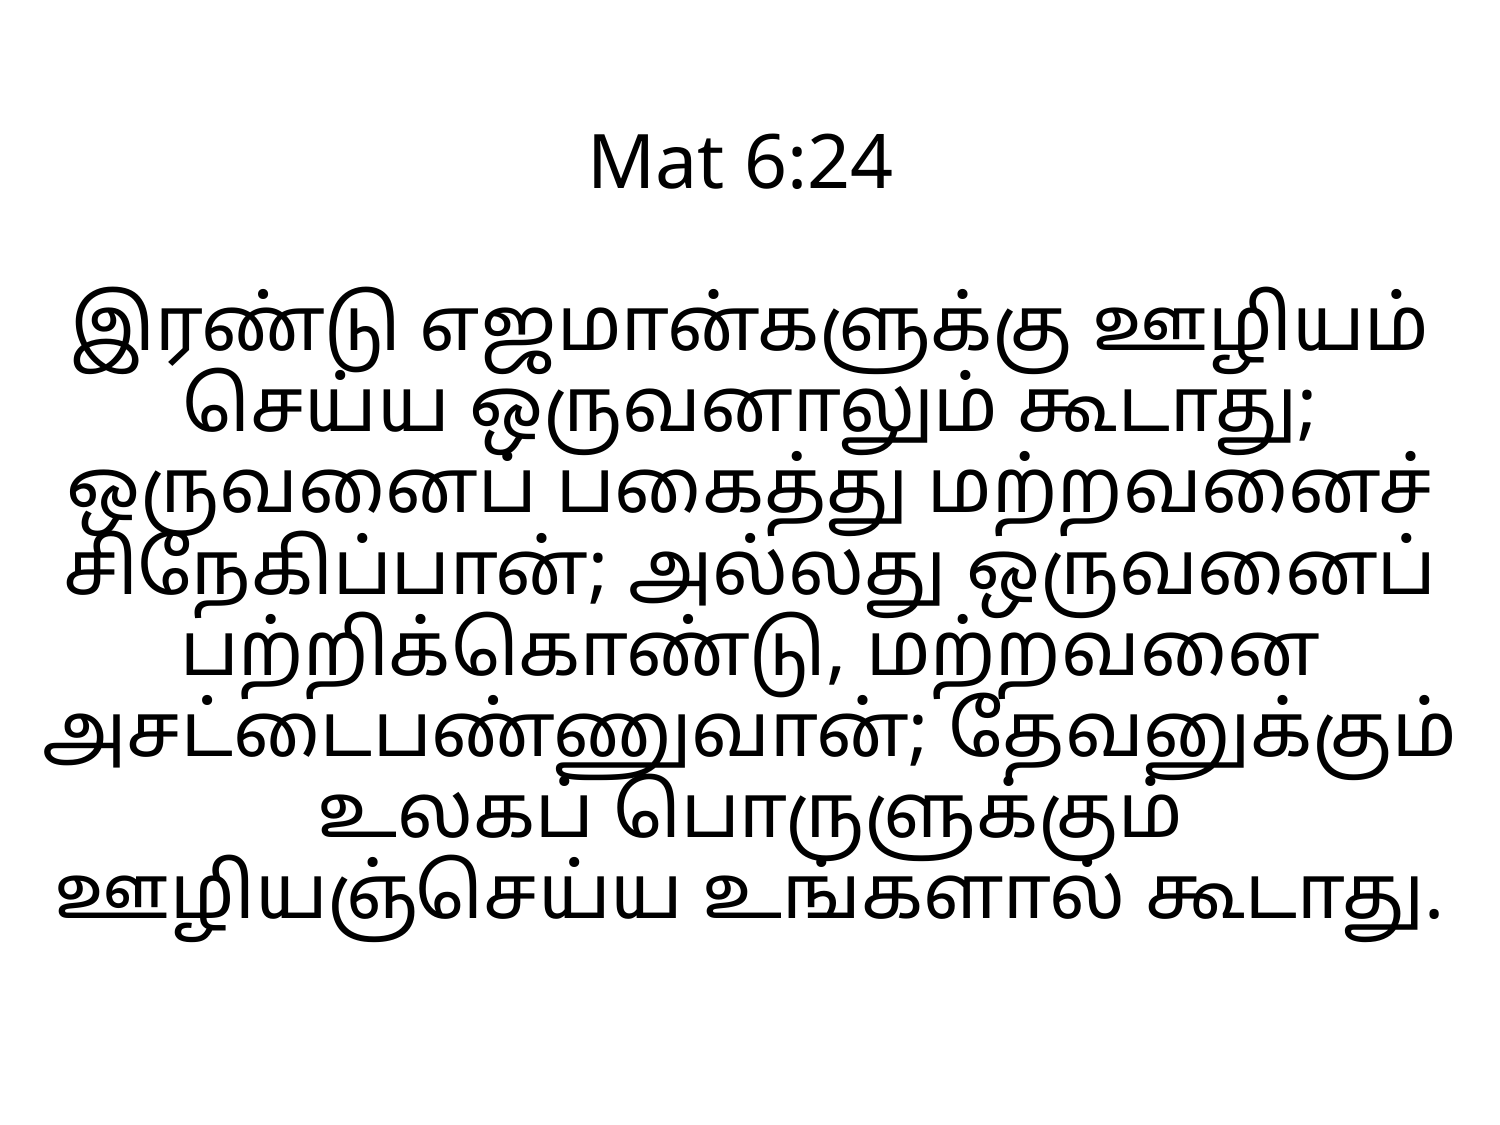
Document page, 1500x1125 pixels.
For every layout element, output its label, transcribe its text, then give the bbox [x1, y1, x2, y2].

title Mat 6:24 இரண்டு எஜமான்களுக்கு ஊழியம் செய்ய ஒருவனாலும் கூடாது; ஒருவனைப் பகைத்து மற்றவனைச் சிநேகிப்பான்; அல்லது ஒருவனைப் பற்றிக்கொண்டு, மற்றவனை அசட்டைபண்ணுவான்; தேவனுக்கும் உலகப் பொருளுக்கும் ஊழியஞ்செய்ய உங்களால் கூடாது. [0, 107, 1500, 952]
